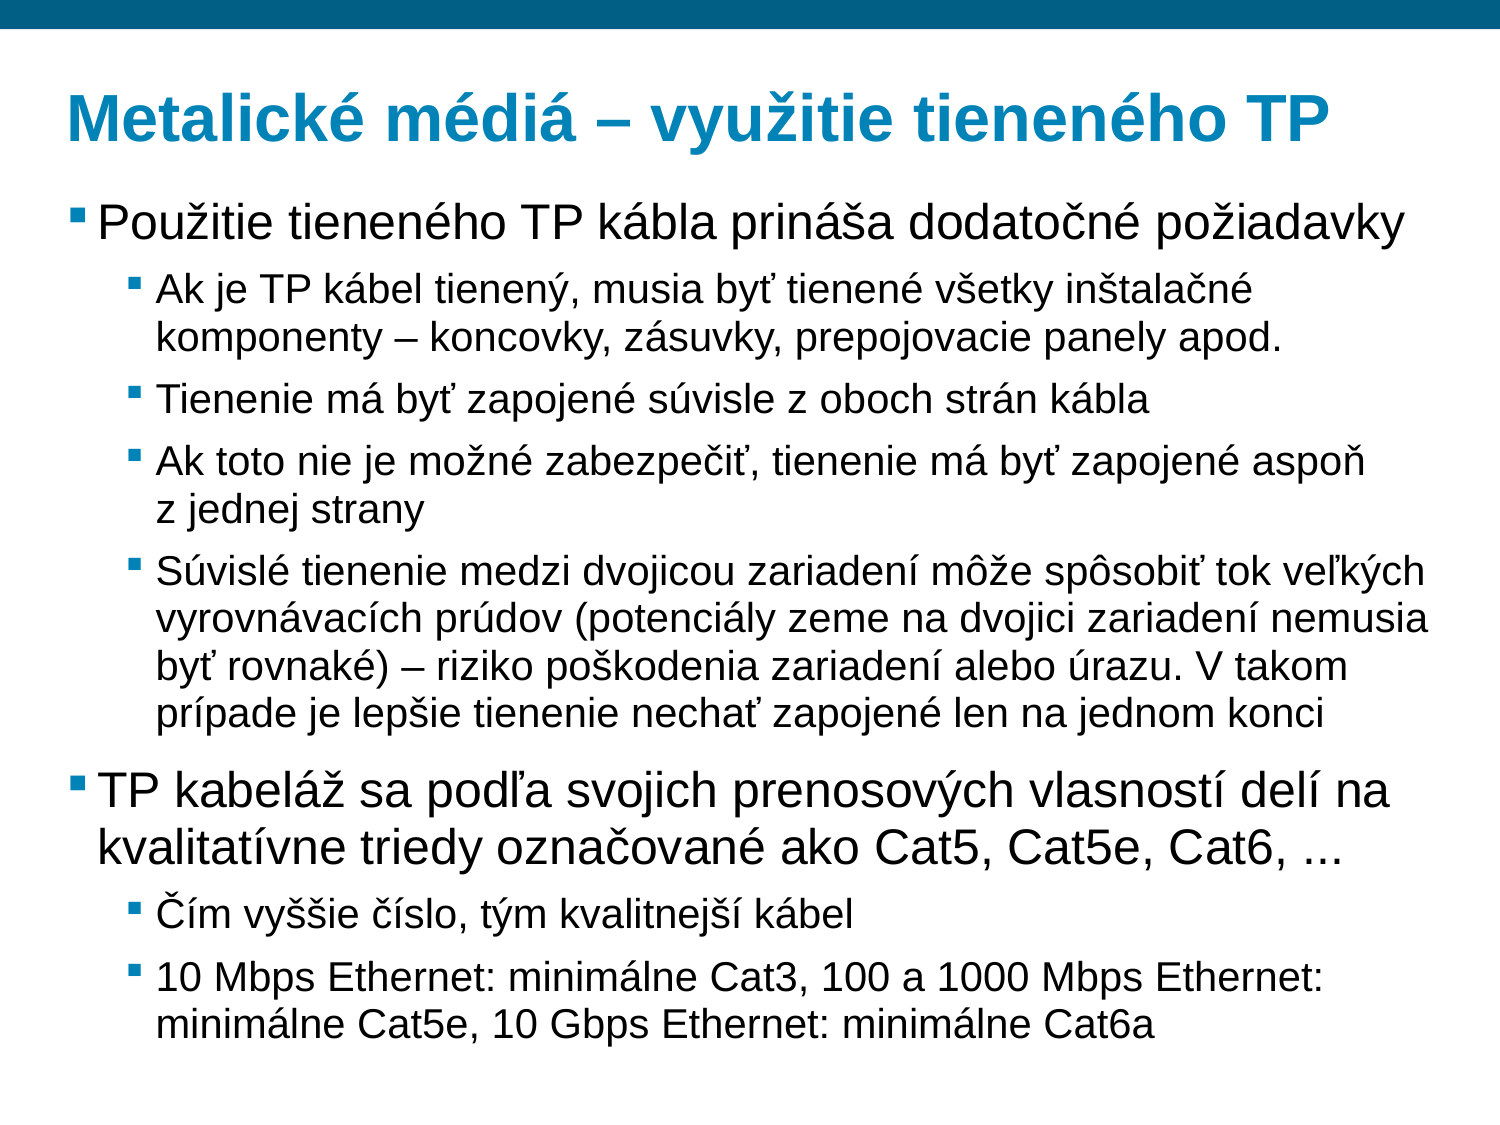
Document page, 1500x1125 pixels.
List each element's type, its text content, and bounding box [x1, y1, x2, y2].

title Metalické médiá – využitie tieneného TP [53, 50, 1447, 163]
list Použitie tieneného TP kábla prináša dodatočné požiadavky Ak je TP kábel tienený, musia byť tienené všetky inštalačné komponenty – koncovky, zásuvky, prepojovacie panely apod. Tienenie má byť zapojené súvisle z oboch strán kábla Ak toto nie je možné zabezpečiť, tienenie má byť zapojené aspoň z jednej strany Súvislé tienenie medzi dvojicou zariadení môže spôsobiť tok veľkých vyrovnávacích prúdov (potenciály zeme na dvojici zariadení nemusia byť rovnaké) – riziko poškodenia zariadení alebo úrazu. V takom prípade je lepšie tienenie nechať zapojené len na jednom konci TP kabeláž sa podľa svojich prenosových vlasností delí na kvalitatívne triedy označované ako Cat5, Cat5e, Cat6, ... Čím vyššie číslo, tým kvalitnejší kábel 10 Mbps Ethernet: minimálne Cat3, 100 a 1000 Mbps Ethernet: minimálne Cat5e, 10 Gbps Ethernet: minimálne Cat6a [53, 187, 1447, 1075]
